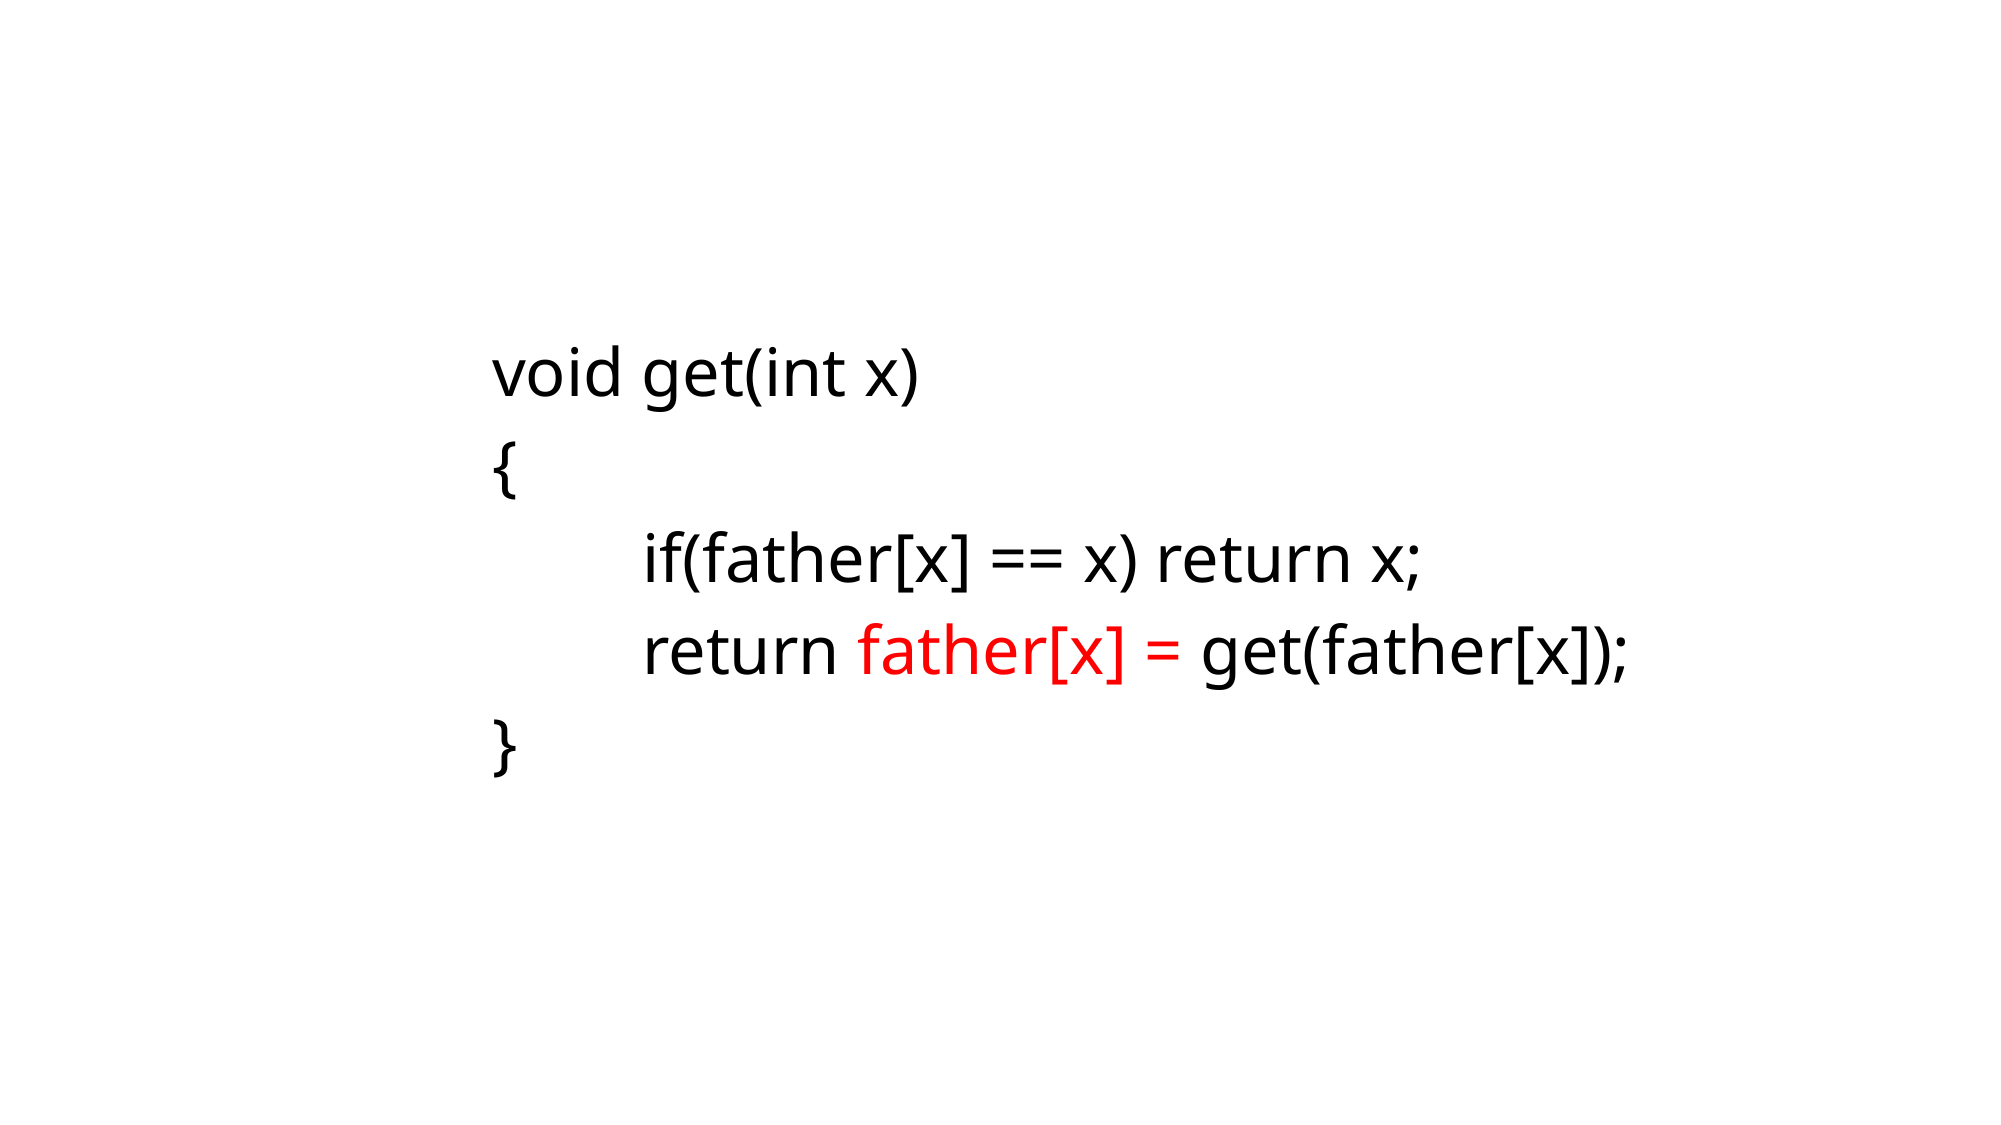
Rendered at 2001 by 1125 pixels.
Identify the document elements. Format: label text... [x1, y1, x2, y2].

list void get(int x) { if(father[x] == x) return x; return father[x] = get(father[x]); } [476, 331, 2000, 1045]
